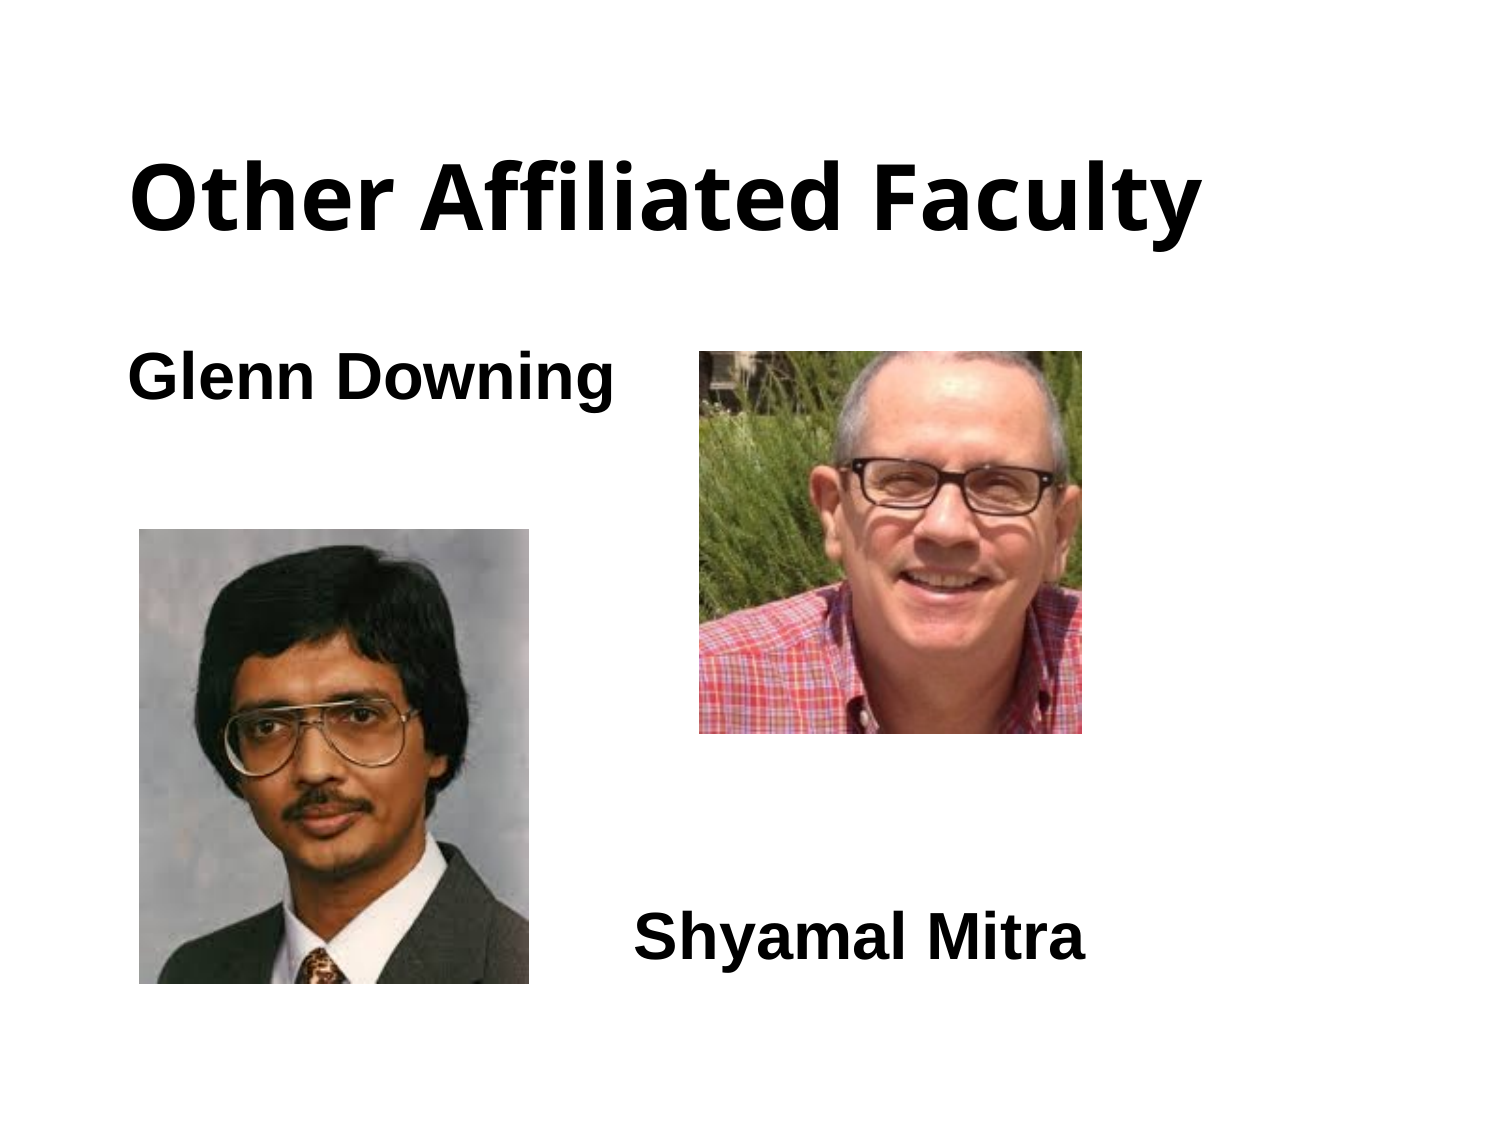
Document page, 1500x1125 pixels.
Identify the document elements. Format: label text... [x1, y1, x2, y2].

list Glenn Downing Shyamal Mitra [112, 325, 1388, 1001]
text_box [25, 0, 637, 372]
picture [698, 351, 1082, 734]
title Other Affiliated Faculty [637, 100, 1388, 288]
picture [139, 529, 529, 984]
